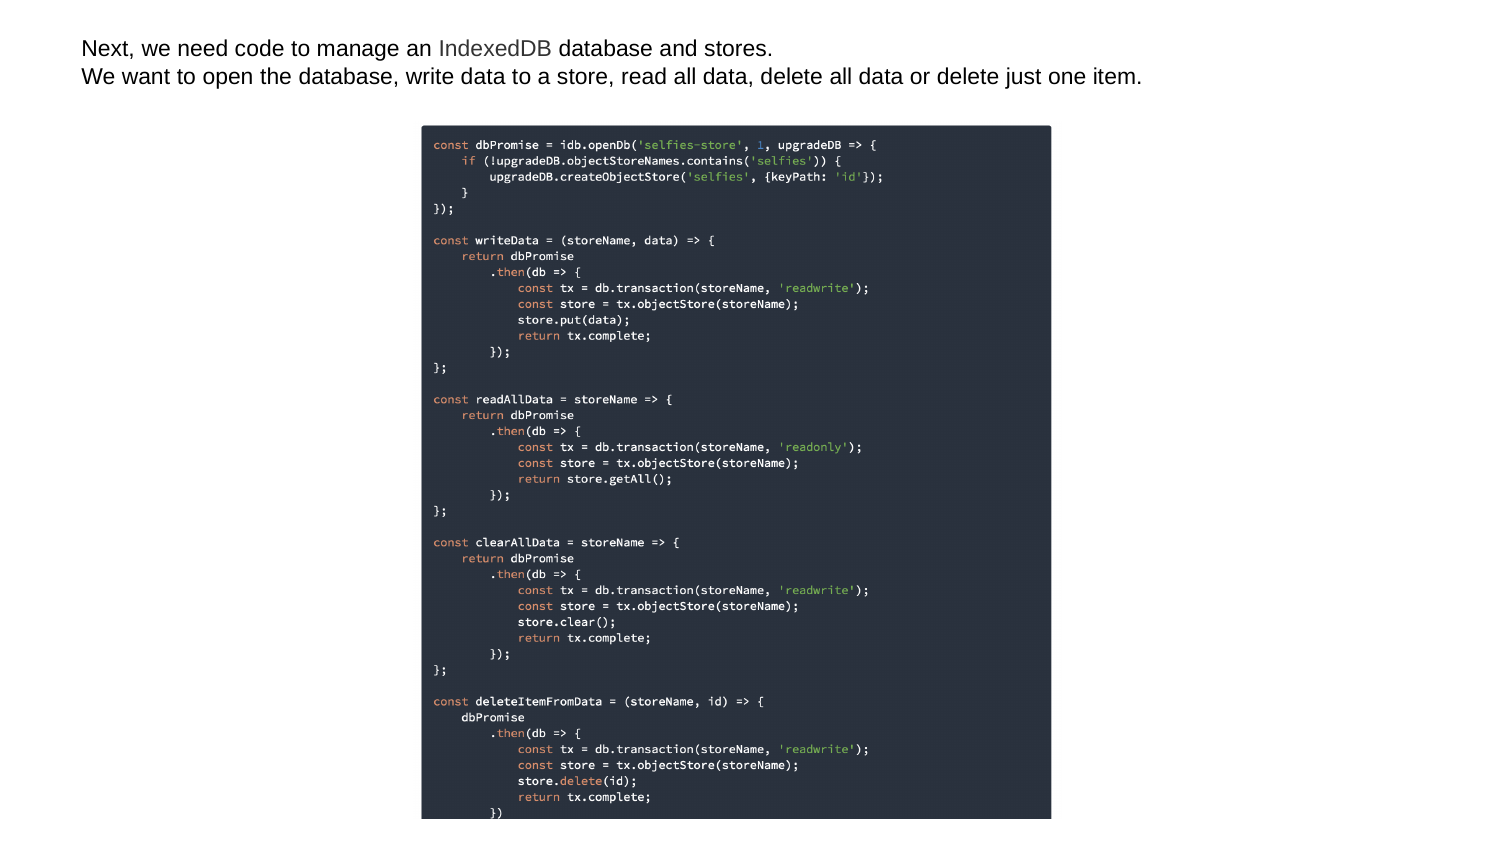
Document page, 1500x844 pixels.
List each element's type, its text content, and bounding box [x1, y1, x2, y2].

picture [413, 121, 1062, 819]
text_box Next, we need code to manage an IndexedDB database and stores. We want to open the database, write data to a store, read all data, delete all data or delete just one item. [66, 18, 1451, 122]
